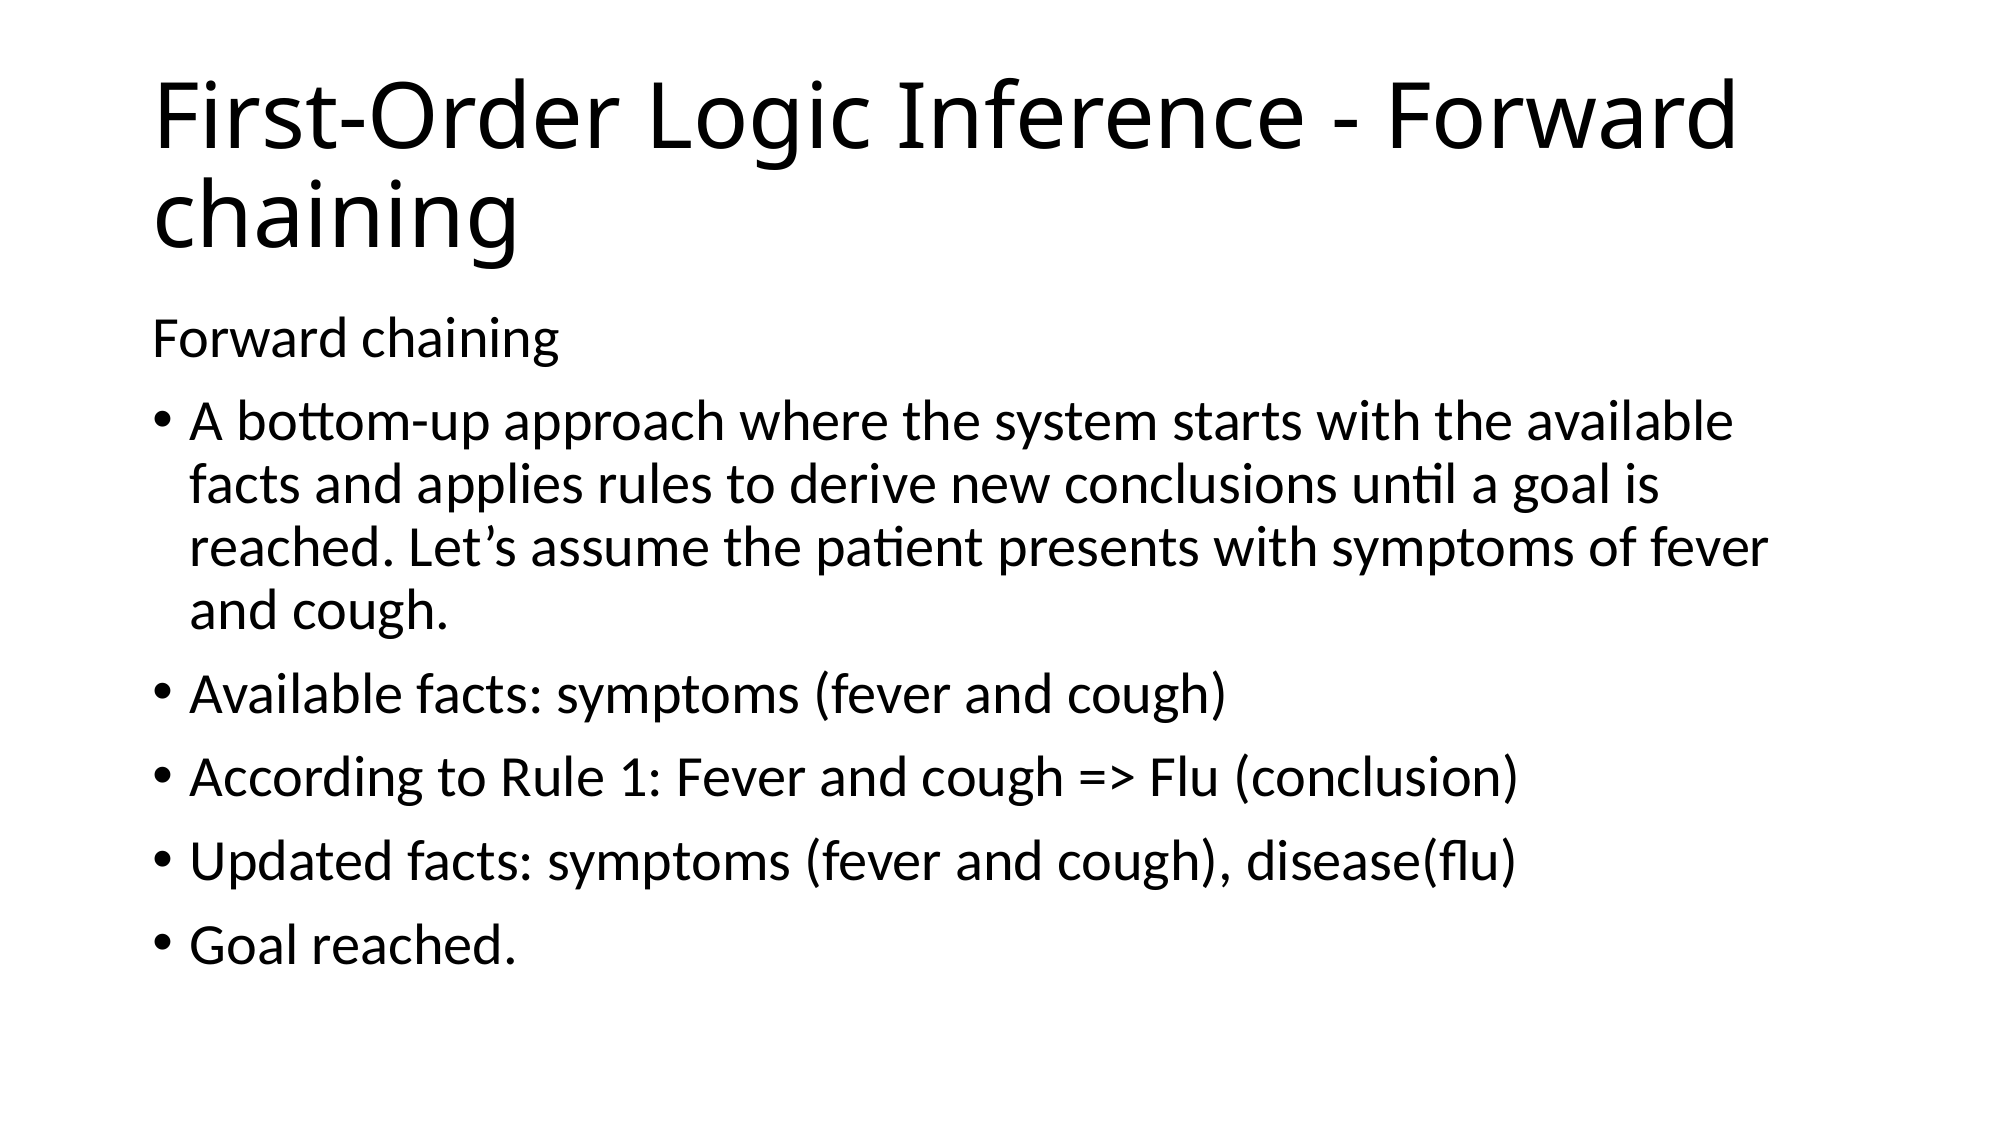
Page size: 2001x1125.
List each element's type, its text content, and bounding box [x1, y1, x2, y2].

list Forward chaining A bottom-up approach where the system starts with the available facts and applies rules to derive new conclusions until a goal is reached. Let’s assume the patient presents with symptoms of fever and cough. Available facts: symptoms (fever and cough) According to Rule 1: Fever and cough => Flu (conclusion) Updated facts: symptoms (fever and cough), disease(flu) Goal reached. [137, 299, 1863, 1014]
title First-Order Logic Inference - Forward chaining [137, 59, 1863, 278]
